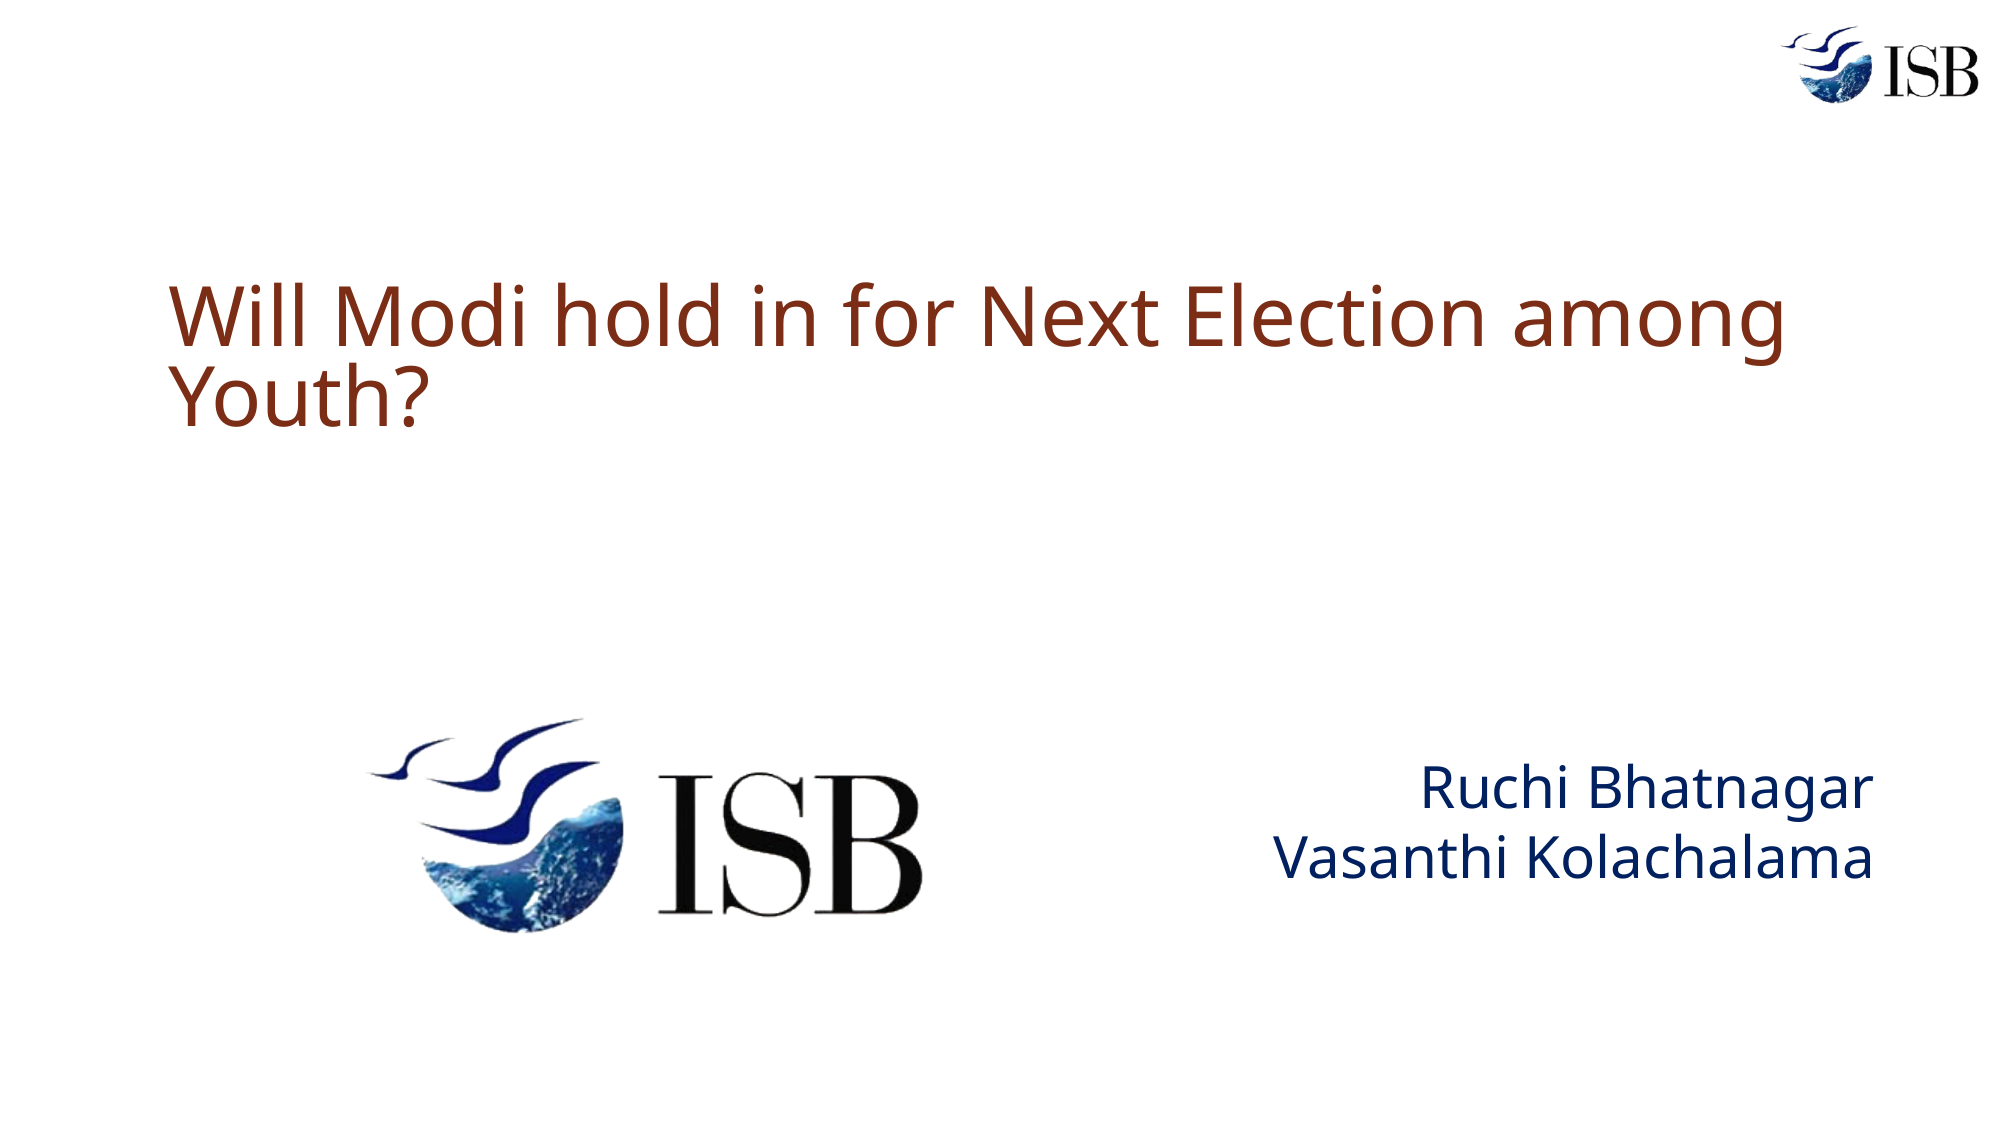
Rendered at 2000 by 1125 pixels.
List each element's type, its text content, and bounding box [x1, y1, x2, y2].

title Will Modi hold in for Next Election among Youth? [153, 324, 1908, 450]
picture [1774, 12, 1997, 110]
text_box Ruchi Bhatnagar Vasanthi Kolachalama [1240, 742, 1890, 897]
picture [349, 680, 976, 955]
